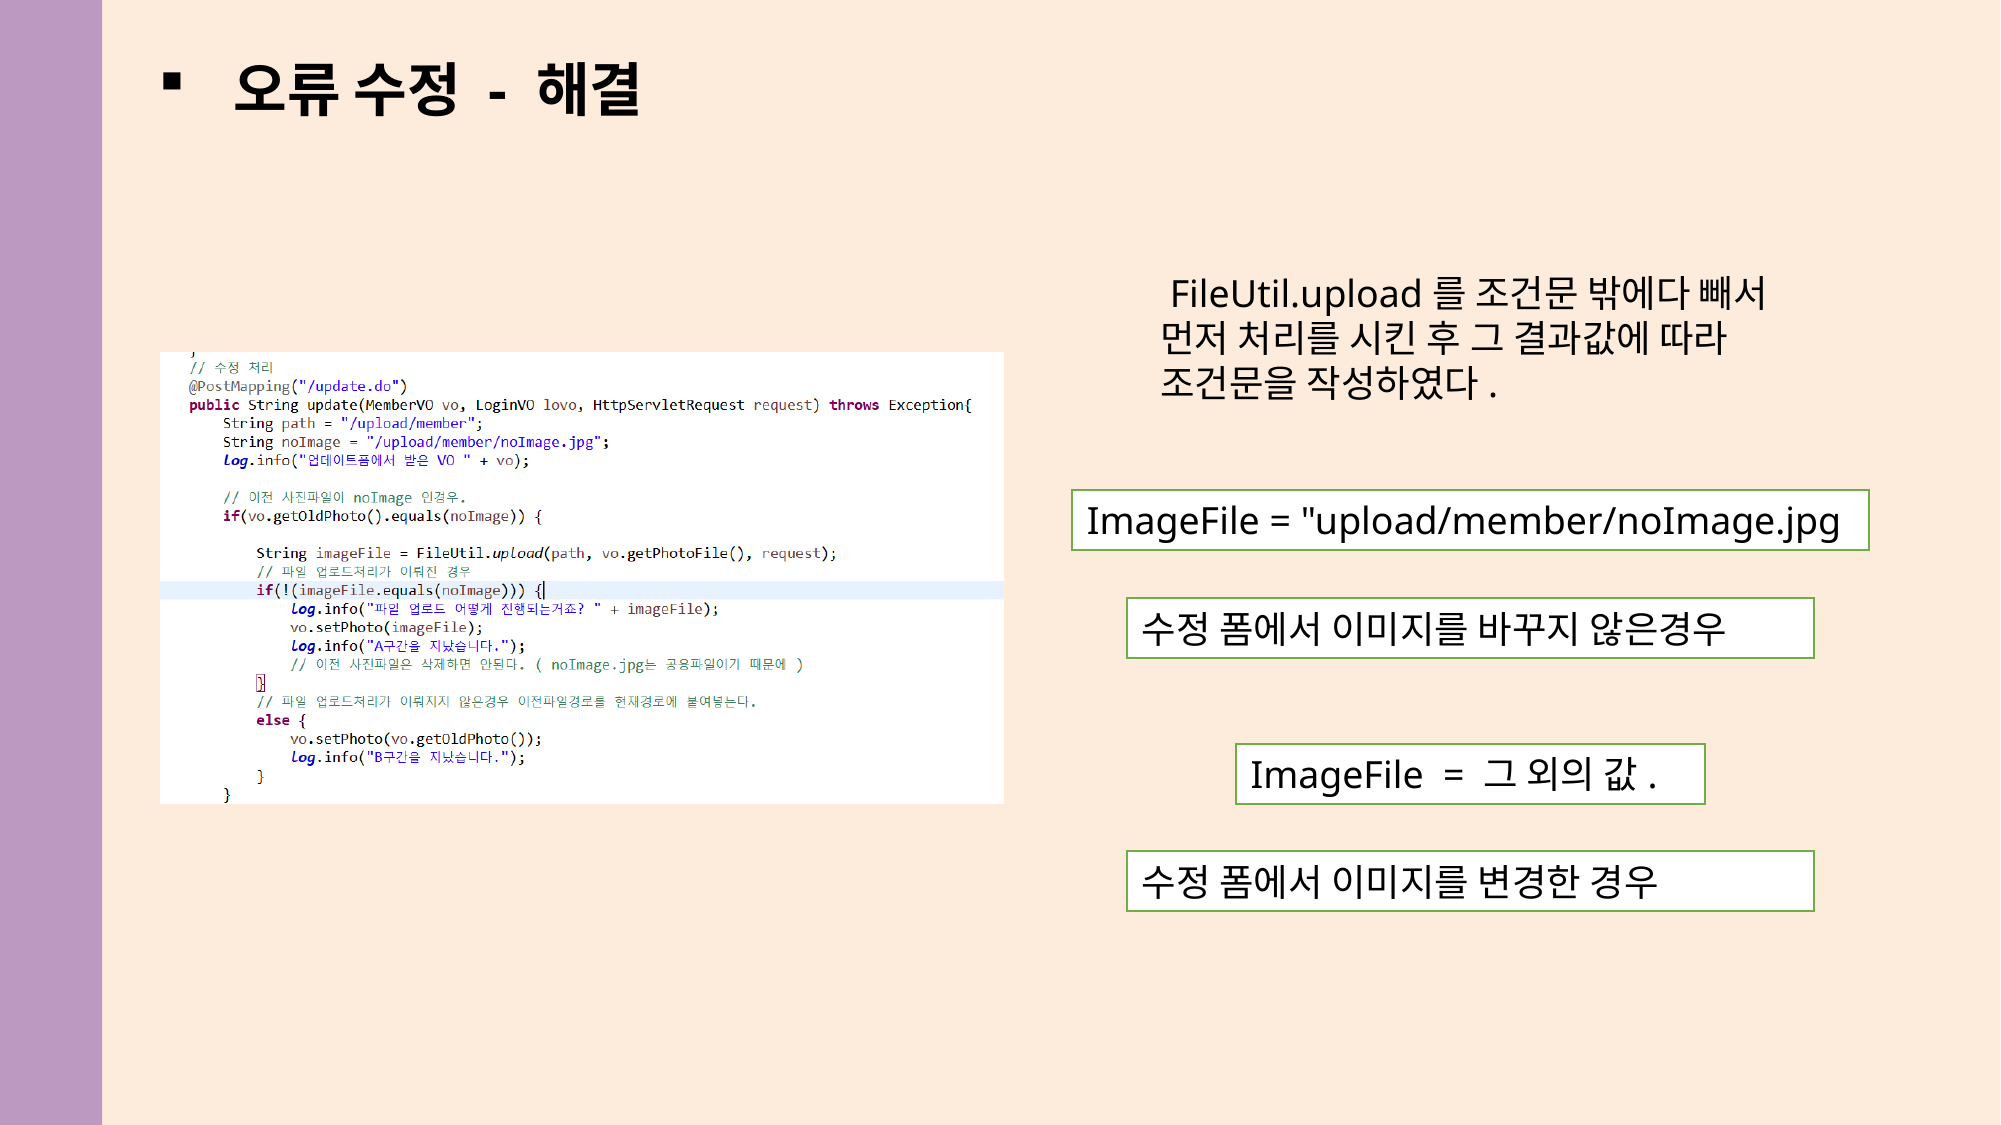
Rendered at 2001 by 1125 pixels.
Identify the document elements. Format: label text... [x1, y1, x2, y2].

text_box FileUtil.upload를 조건문 밖에다 빼서 먼저 처리를 시킨 후 그 결과값에 따라 조건문을 작성하였다. [1145, 262, 1794, 413]
text_box 오류 수정 - 해결 [143, 45, 1177, 131]
text_box ImageFile = 그 외의 값. [1235, 743, 1706, 805]
text_box 수정 폼에서 이미지를 바꾸지 않은경우 [1126, 597, 1815, 659]
text_box 수정 폼에서 이미지를 변경한 경우 [1126, 850, 1815, 912]
text_box ImageFile = "upload/member/noImage.jpg [1071, 489, 1870, 551]
picture [160, 352, 1004, 804]
